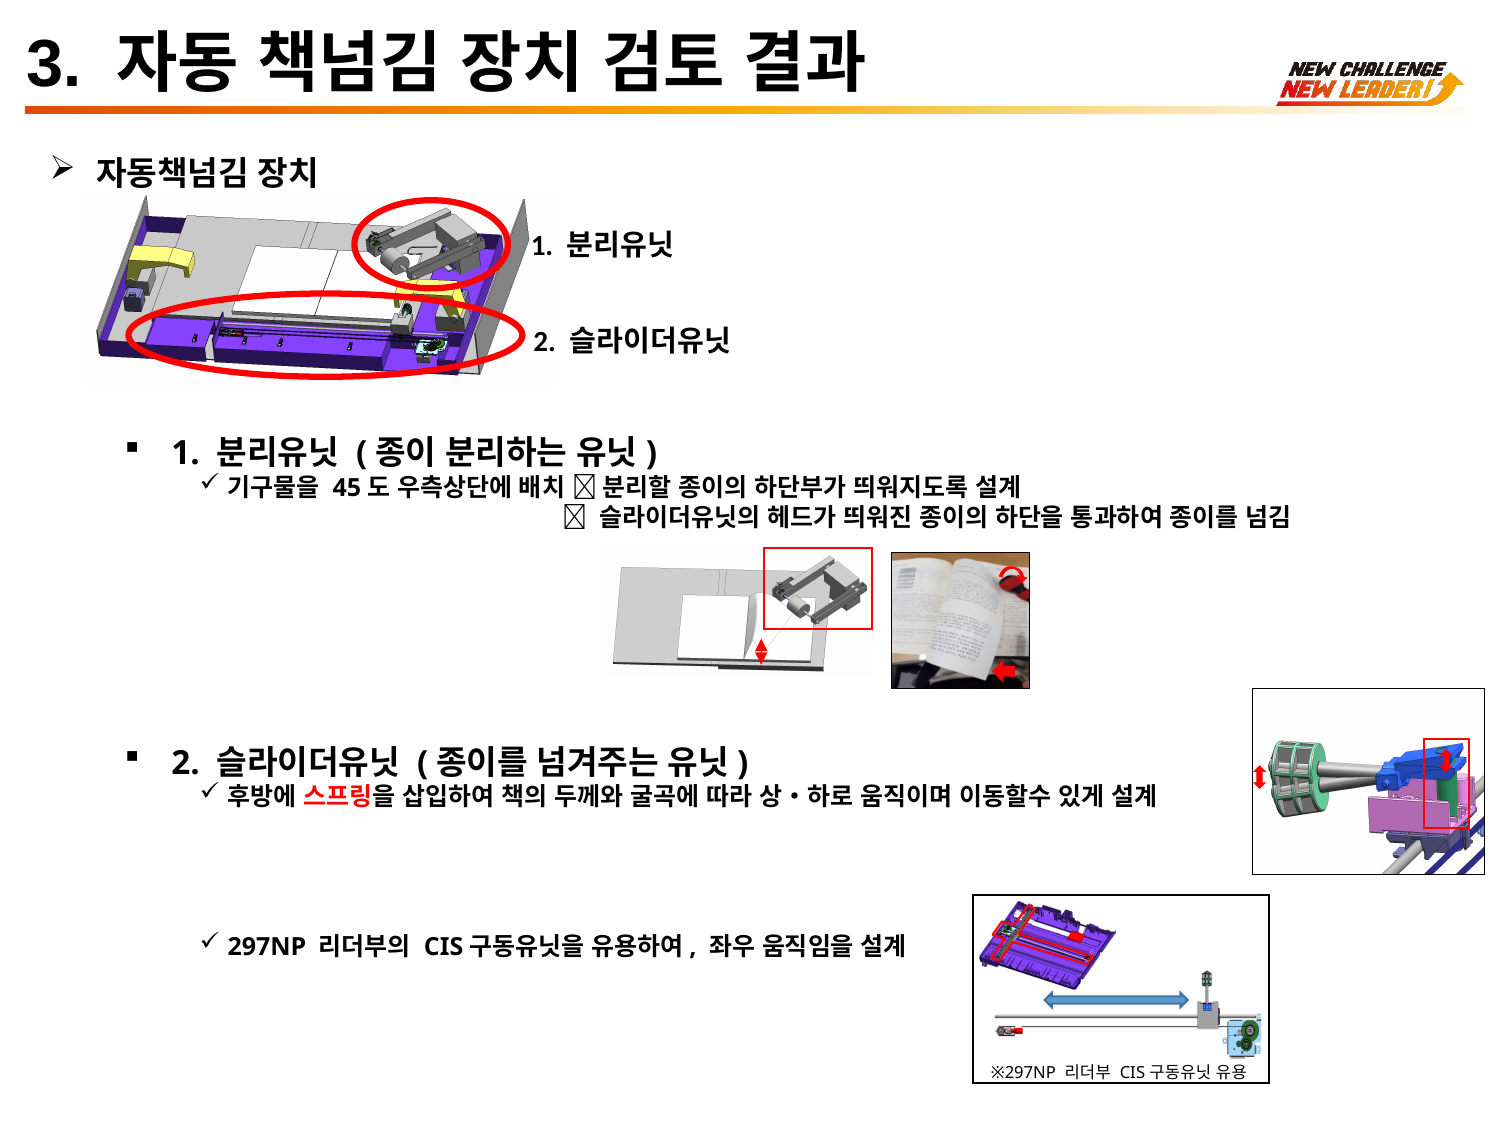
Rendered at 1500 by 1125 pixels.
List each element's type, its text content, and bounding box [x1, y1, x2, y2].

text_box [605, 546, 1030, 689]
text_box 자동책넘김 장치 1. 분리유닛 (종이 분리하는 유닛) 기구물을 45도 우측상단에 배치  분리할 종이의 하단부가 띄워지도록 설계  슬라이더유닛의 헤드가 띄워진 종이의 하단을 통과하여 종이를 넘김 2. 슬라이더유닛 (종이를 넘겨주는 유닛) 후방에 스프링을 삽입하여 책의 두께와 굴곡에 따라 상・하로 움직이며 이동할수 있게 설계 297NP 리더부의 CIS구동유닛을 유용하여, 좌우 움직임을 설계 [34, 144, 1434, 968]
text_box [1246, 680, 1485, 875]
text_box 1. 분리유닛 [554, 219, 690, 269]
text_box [973, 887, 1284, 1090]
text_box 3. 자동 책넘김 장치 검토 결과 [11, 25, 1159, 109]
picture [24, 39, 1468, 128]
text_box 2. 슬라이더유닛 [554, 314, 747, 365]
picture [83, 191, 554, 389]
